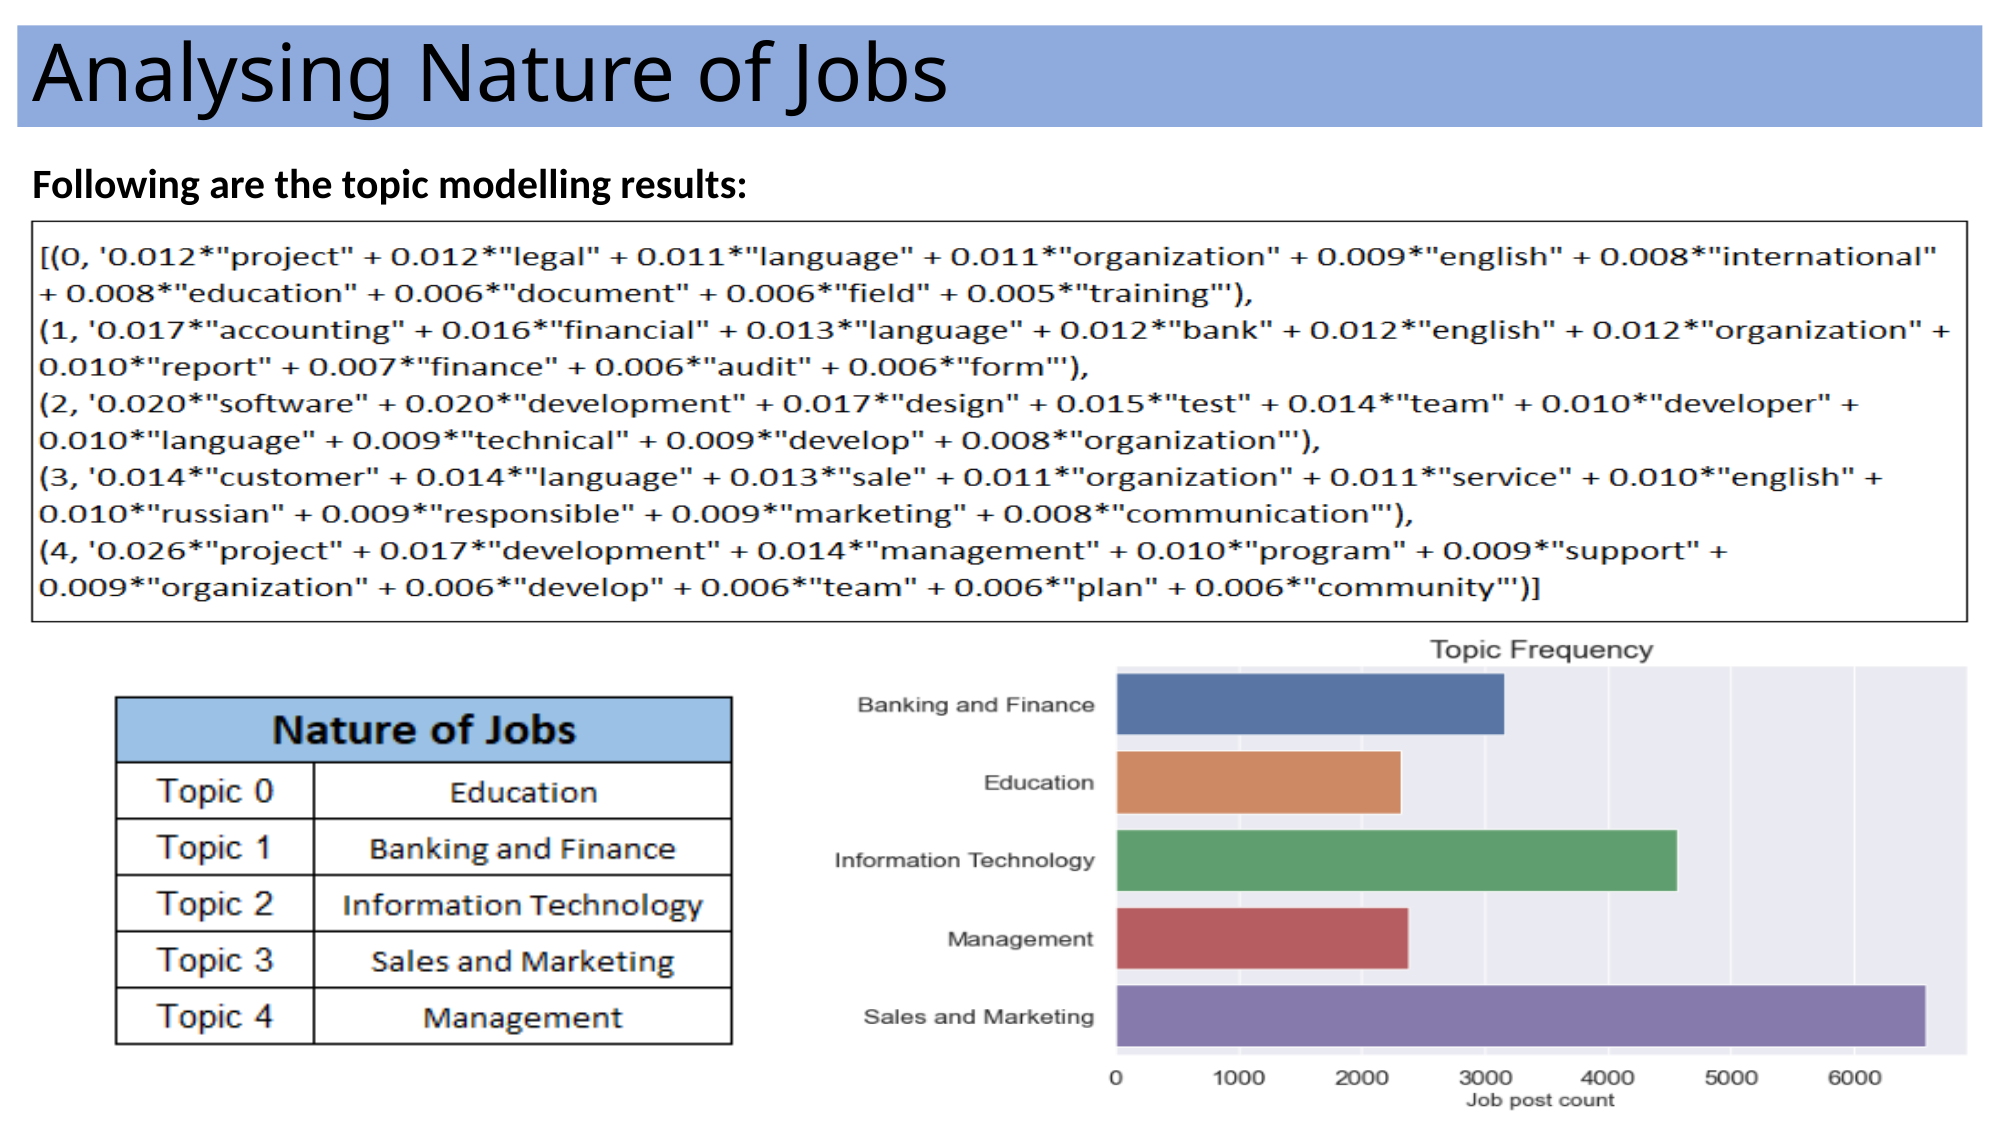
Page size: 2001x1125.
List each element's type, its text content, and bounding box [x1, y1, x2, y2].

picture [17, 209, 1983, 1125]
title Analysing Nature of Jobs [17, 25, 1983, 127]
picture [101, 686, 758, 1063]
list Following are the topic modelling results: [17, 155, 1983, 209]
list Following are the topic modelling results: [17, 633, 814, 1125]
